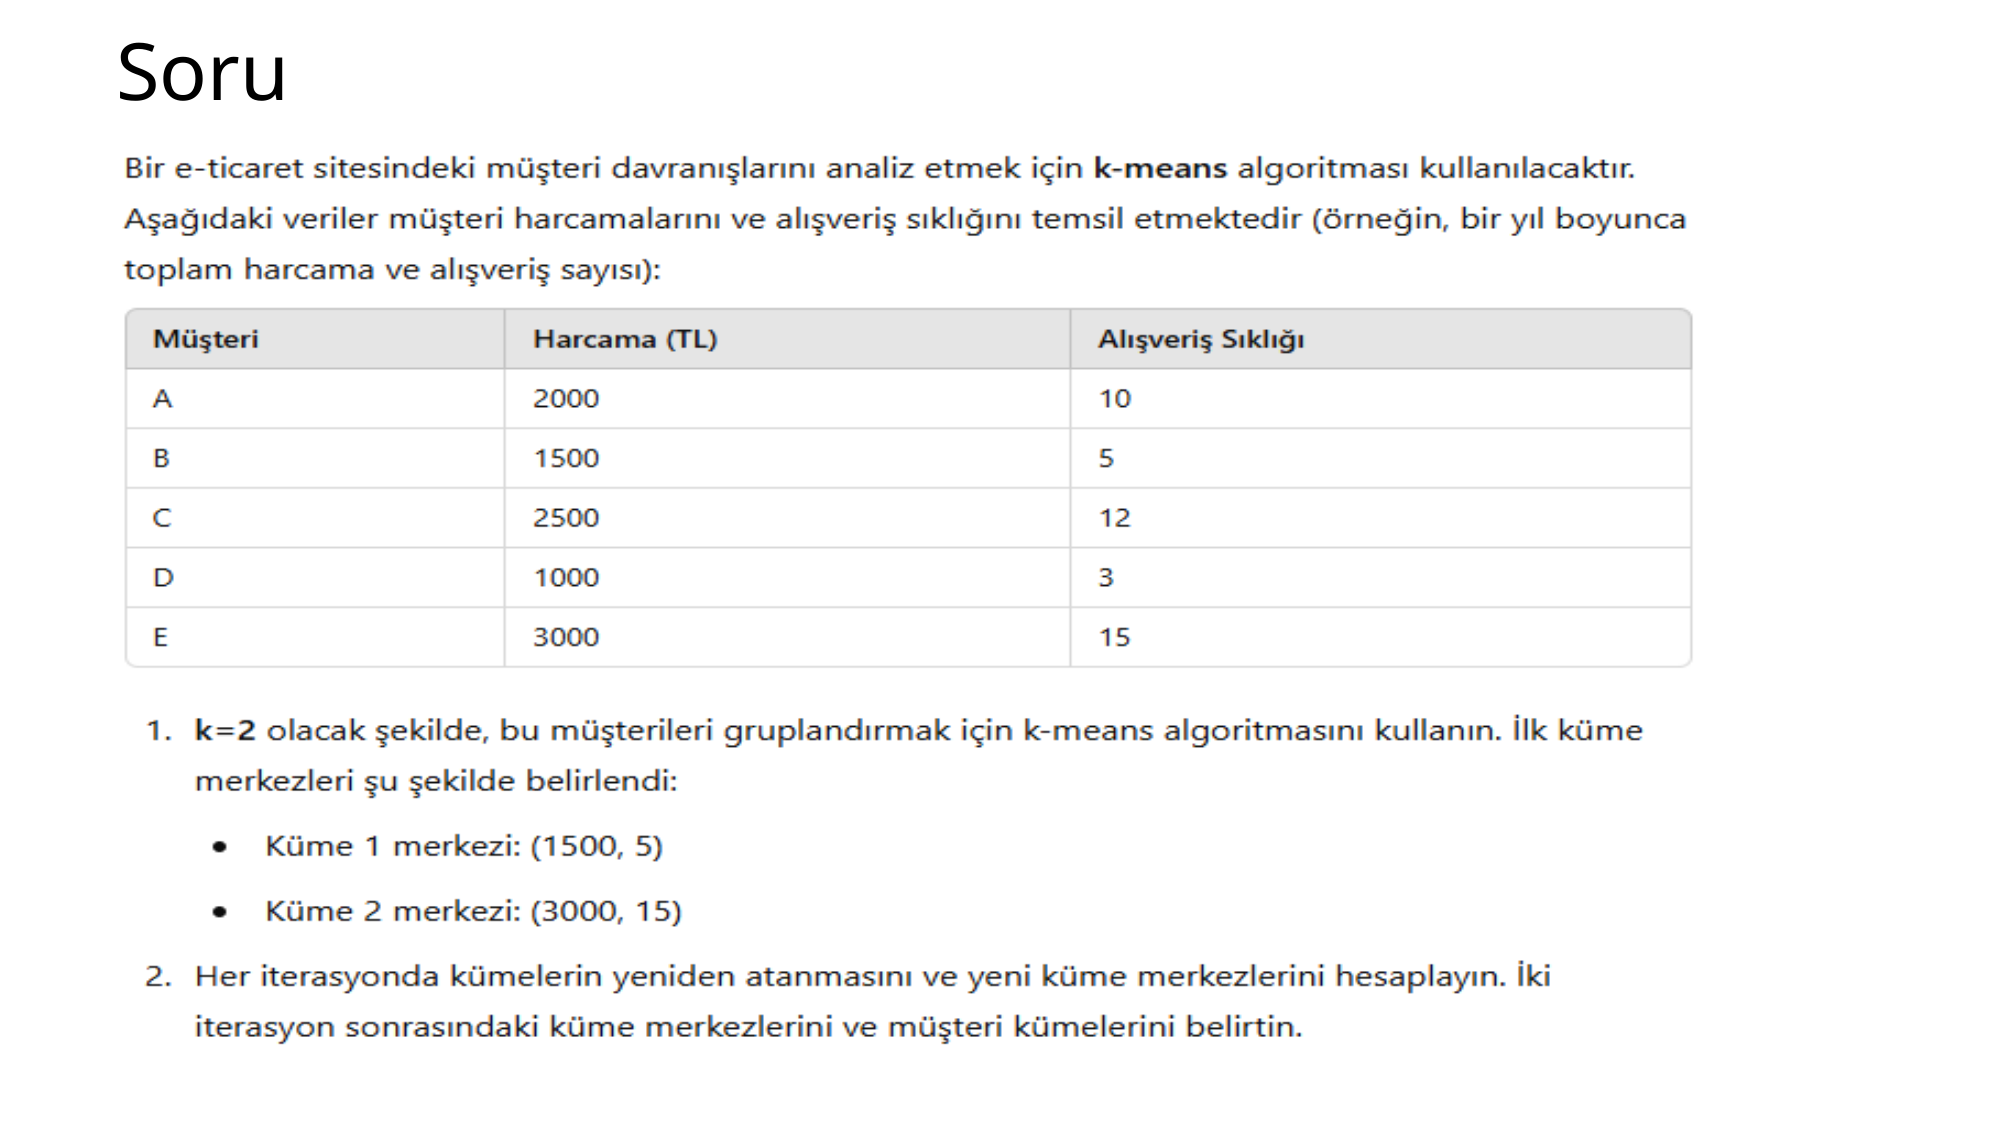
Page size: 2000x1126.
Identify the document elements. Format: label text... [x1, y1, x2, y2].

picture [66, 133, 1867, 1093]
title Soru [99, 3, 1900, 134]
